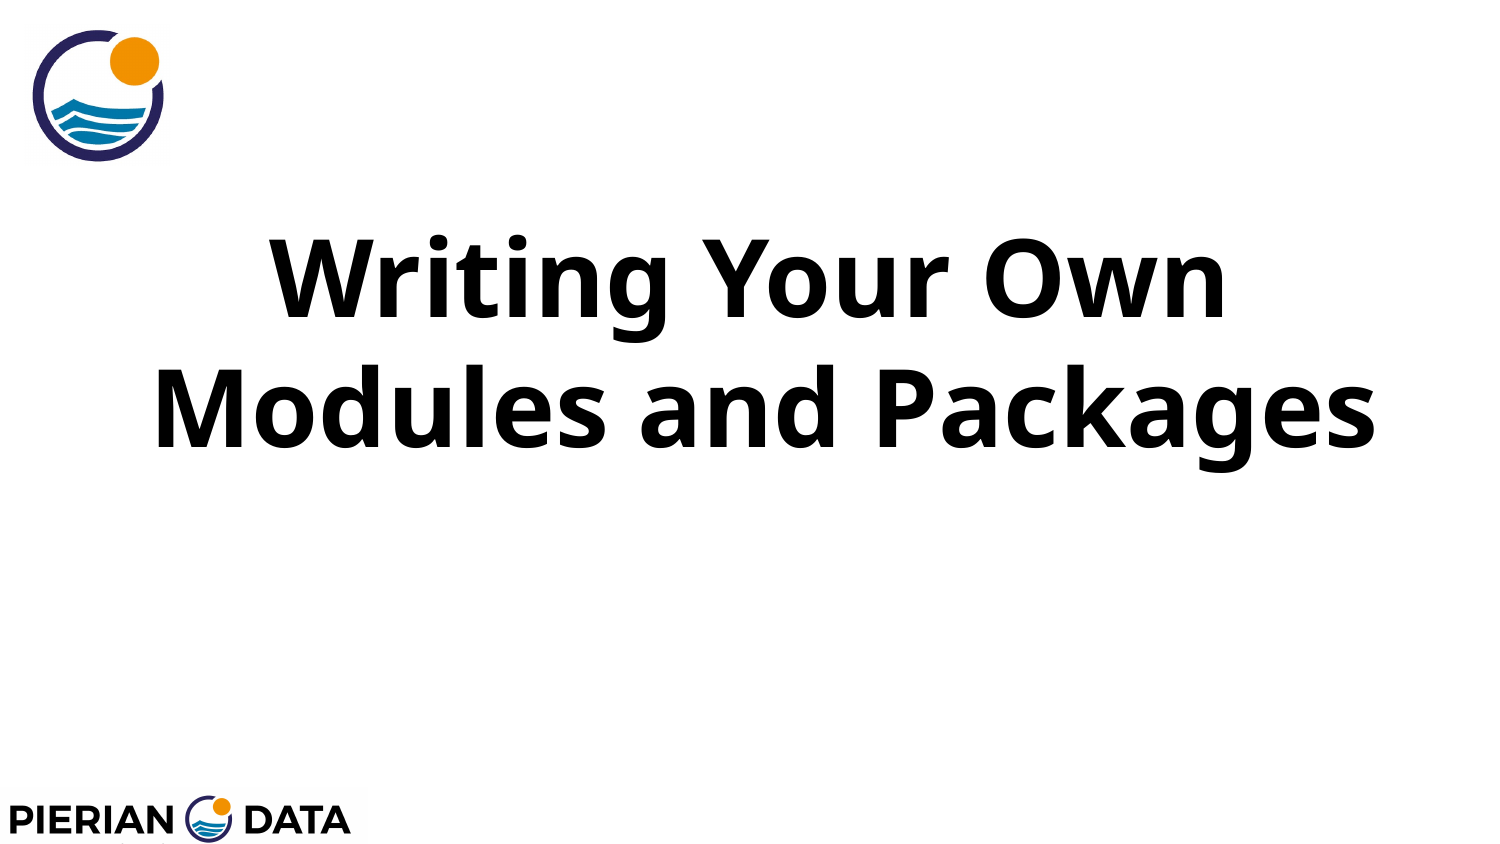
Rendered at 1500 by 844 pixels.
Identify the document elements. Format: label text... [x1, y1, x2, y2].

picture [24, 24, 172, 167]
title Writing Your Own Modules and Packages [51, 253, 1449, 484]
picture [0, 787, 368, 844]
